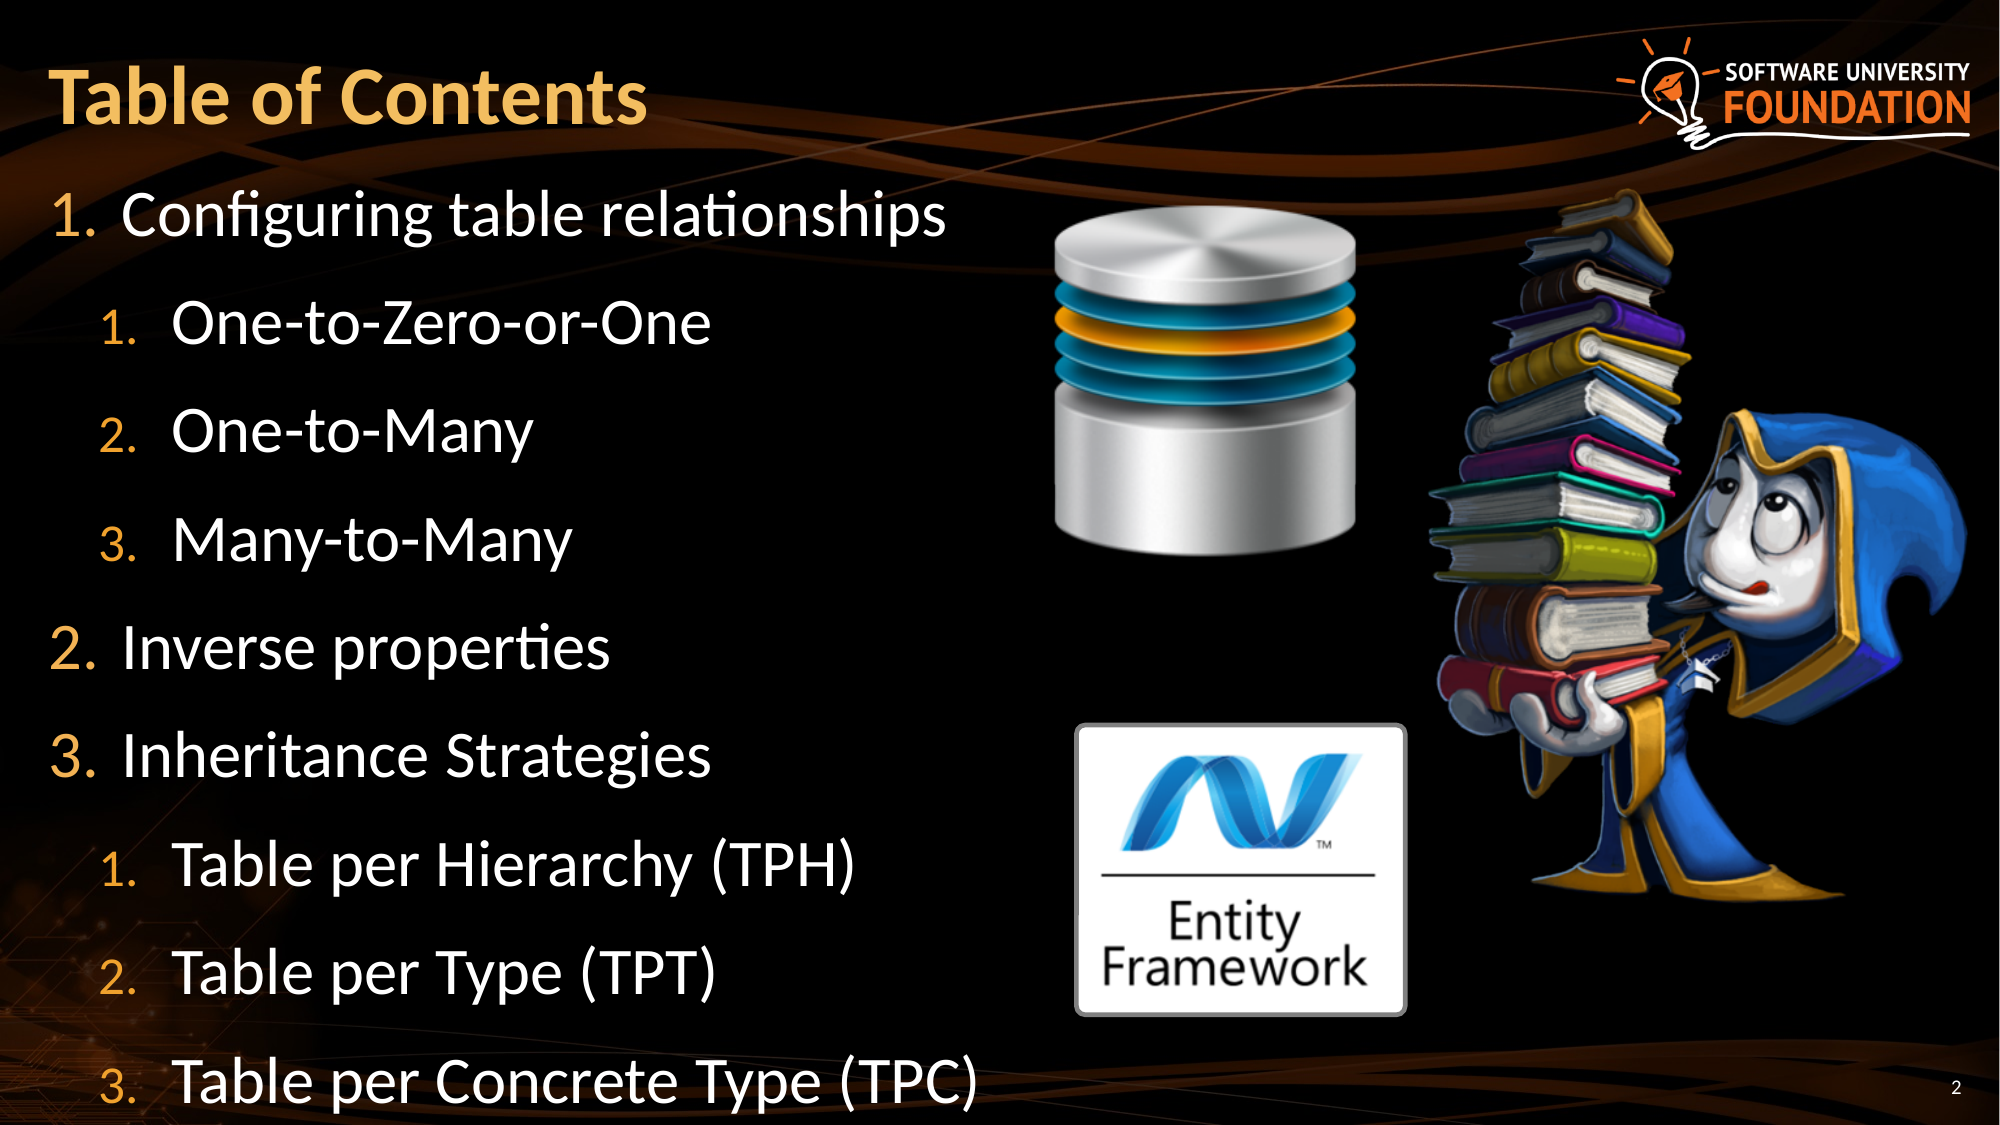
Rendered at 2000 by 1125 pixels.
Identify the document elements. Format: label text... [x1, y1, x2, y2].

list Configuring table relationships One-to-Zero-or-One One-to-Many Many-to-Many Inverse properties Inheritance Strategies Table per Hierarchy (TPH) Table per Type (TPT) Table per Concrete Type (TPC) [30, 160, 1968, 1015]
slide_number 2 [1897, 1070, 1968, 1103]
picture [0, 0, 2000, 1125]
title Table of Contents [30, 6, 1602, 160]
